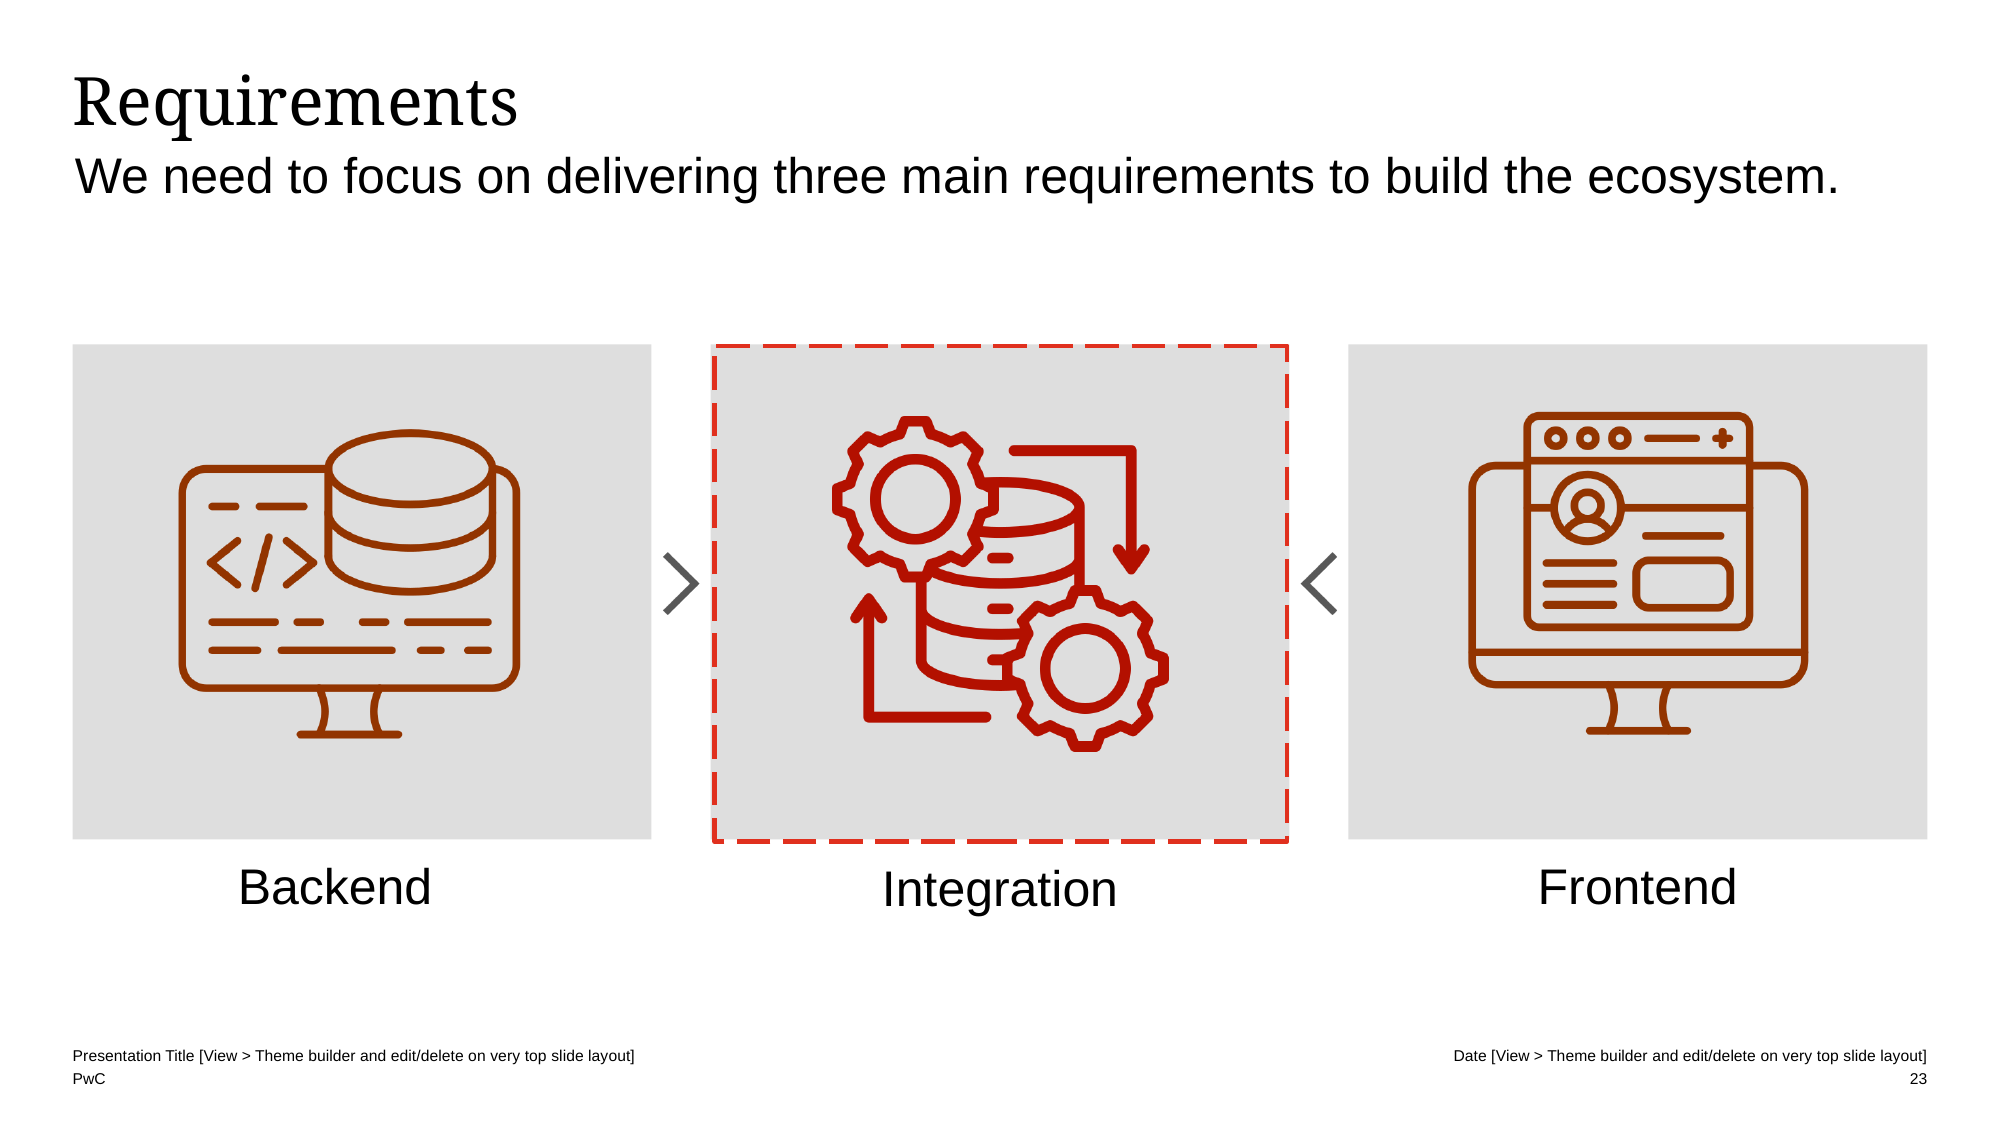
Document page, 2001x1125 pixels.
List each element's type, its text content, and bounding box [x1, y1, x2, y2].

subtitle We need to focus on delivering three main requirements to build the ecosystem. [53, 153, 1909, 299]
text_box [712, 344, 1289, 844]
picture [1464, 399, 1812, 747]
title Requirements [72, 70, 1928, 154]
picture [826, 409, 1174, 758]
text_box Frontend [1450, 863, 1826, 942]
slide_number 23 [1348, 1065, 1928, 1088]
picture [627, 530, 735, 637]
picture [1265, 530, 1373, 637]
text_box Backend [147, 863, 523, 942]
picture [175, 409, 523, 758]
text_box Integration [812, 866, 1188, 945]
